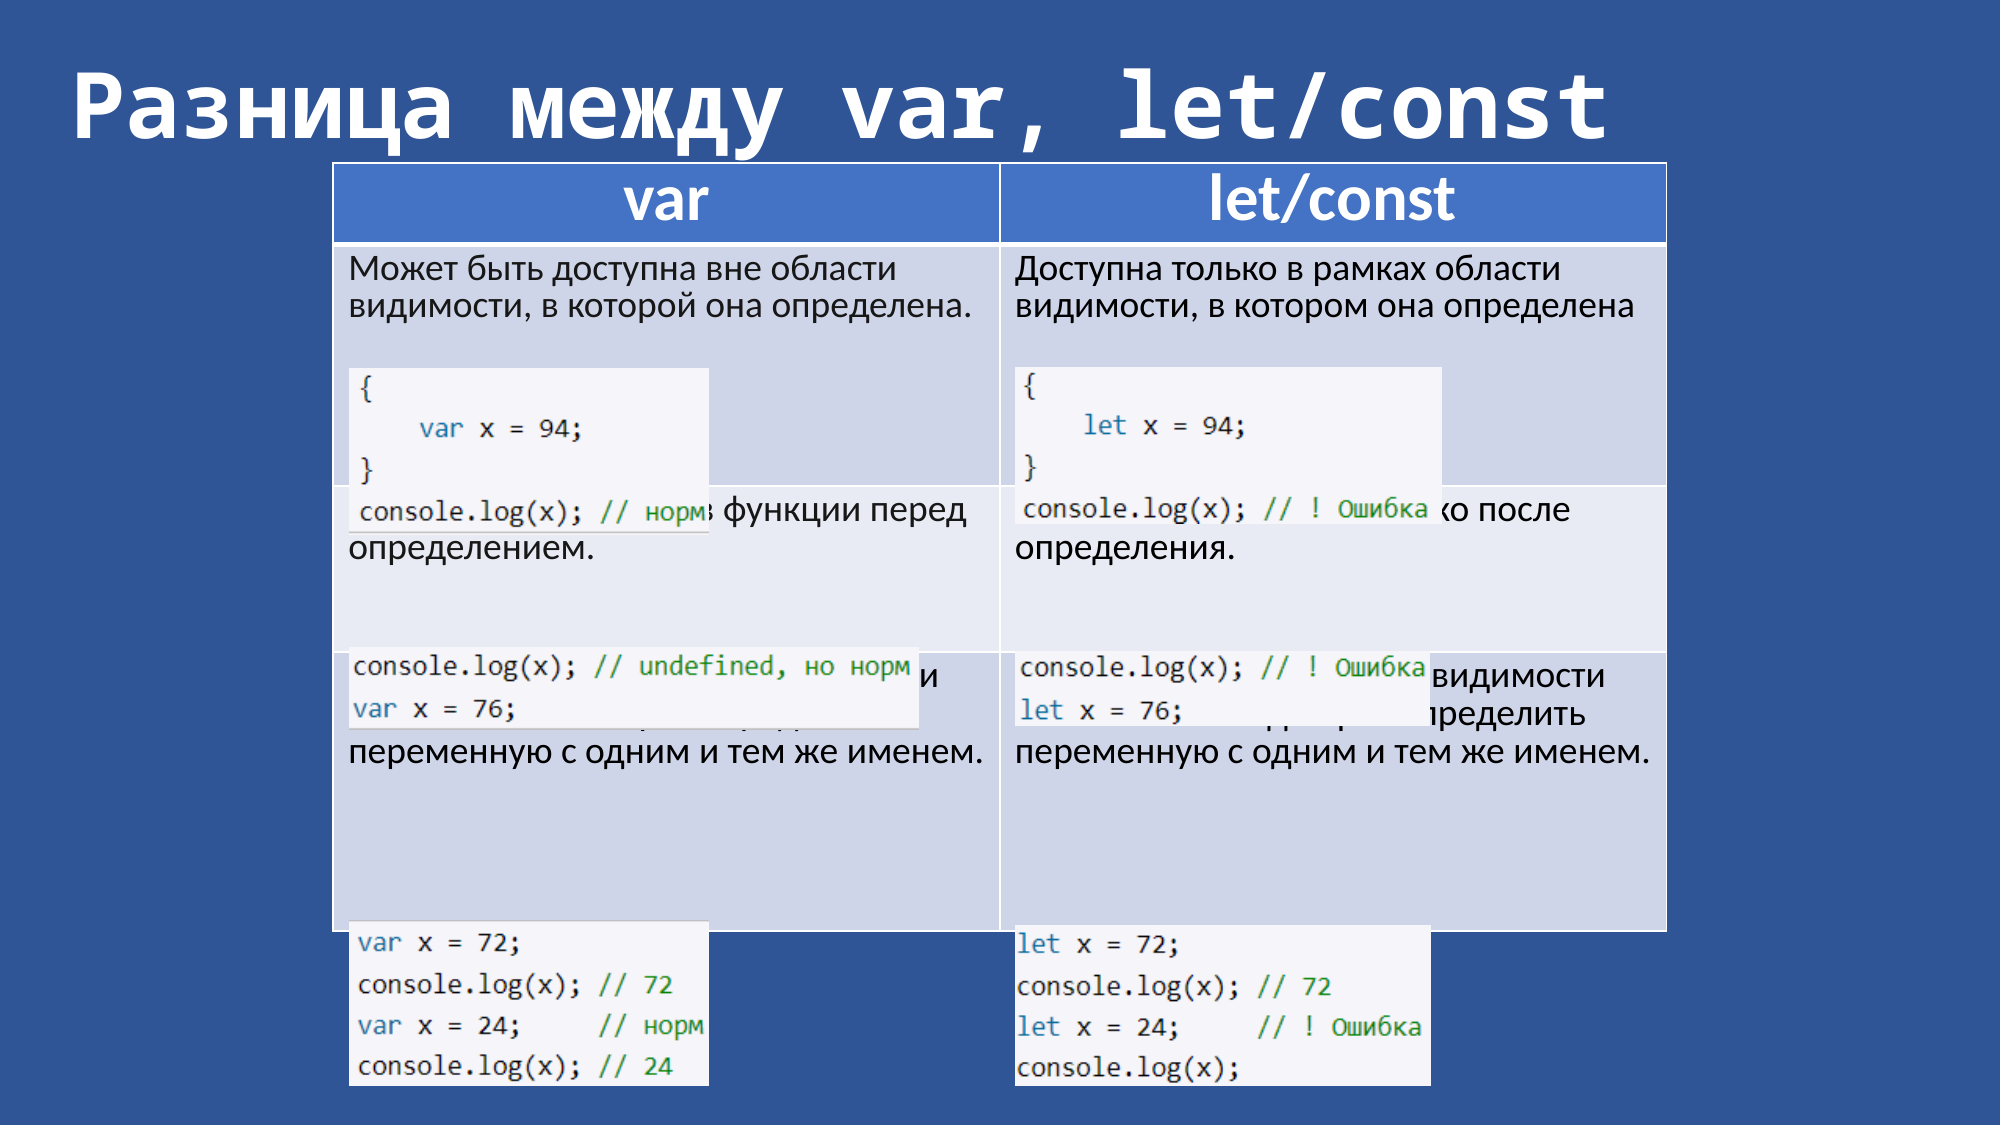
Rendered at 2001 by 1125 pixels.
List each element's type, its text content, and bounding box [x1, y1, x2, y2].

title Разница между var, let/const [55, 0, 1781, 218]
table_cell Доступна только в рамках области видимости, в котором она определена [1001, 247, 1666, 485]
table_cell В одной и той же области видимости можно только один раз определить переменную с одним и тем же именем. [1001, 653, 1666, 930]
picture [1015, 925, 1431, 1086]
picture [1015, 651, 1430, 726]
table_cell Можно использовать только после определения. [1001, 487, 1666, 651]
picture [349, 920, 709, 1086]
table_cell Можно использовать в функции перед определением. [334, 487, 999, 651]
picture [1015, 367, 1442, 525]
table_header let/const [1001, 164, 1666, 242]
table_header var [334, 164, 999, 242]
table_cell В одной и той же области видимости можно несколько раз определить переменную с одним и тем же именем. [334, 653, 999, 930]
table_cell Может быть доступна вне области видимости, в которой она определена. [334, 247, 999, 485]
picture [349, 368, 709, 535]
picture [349, 646, 919, 730]
